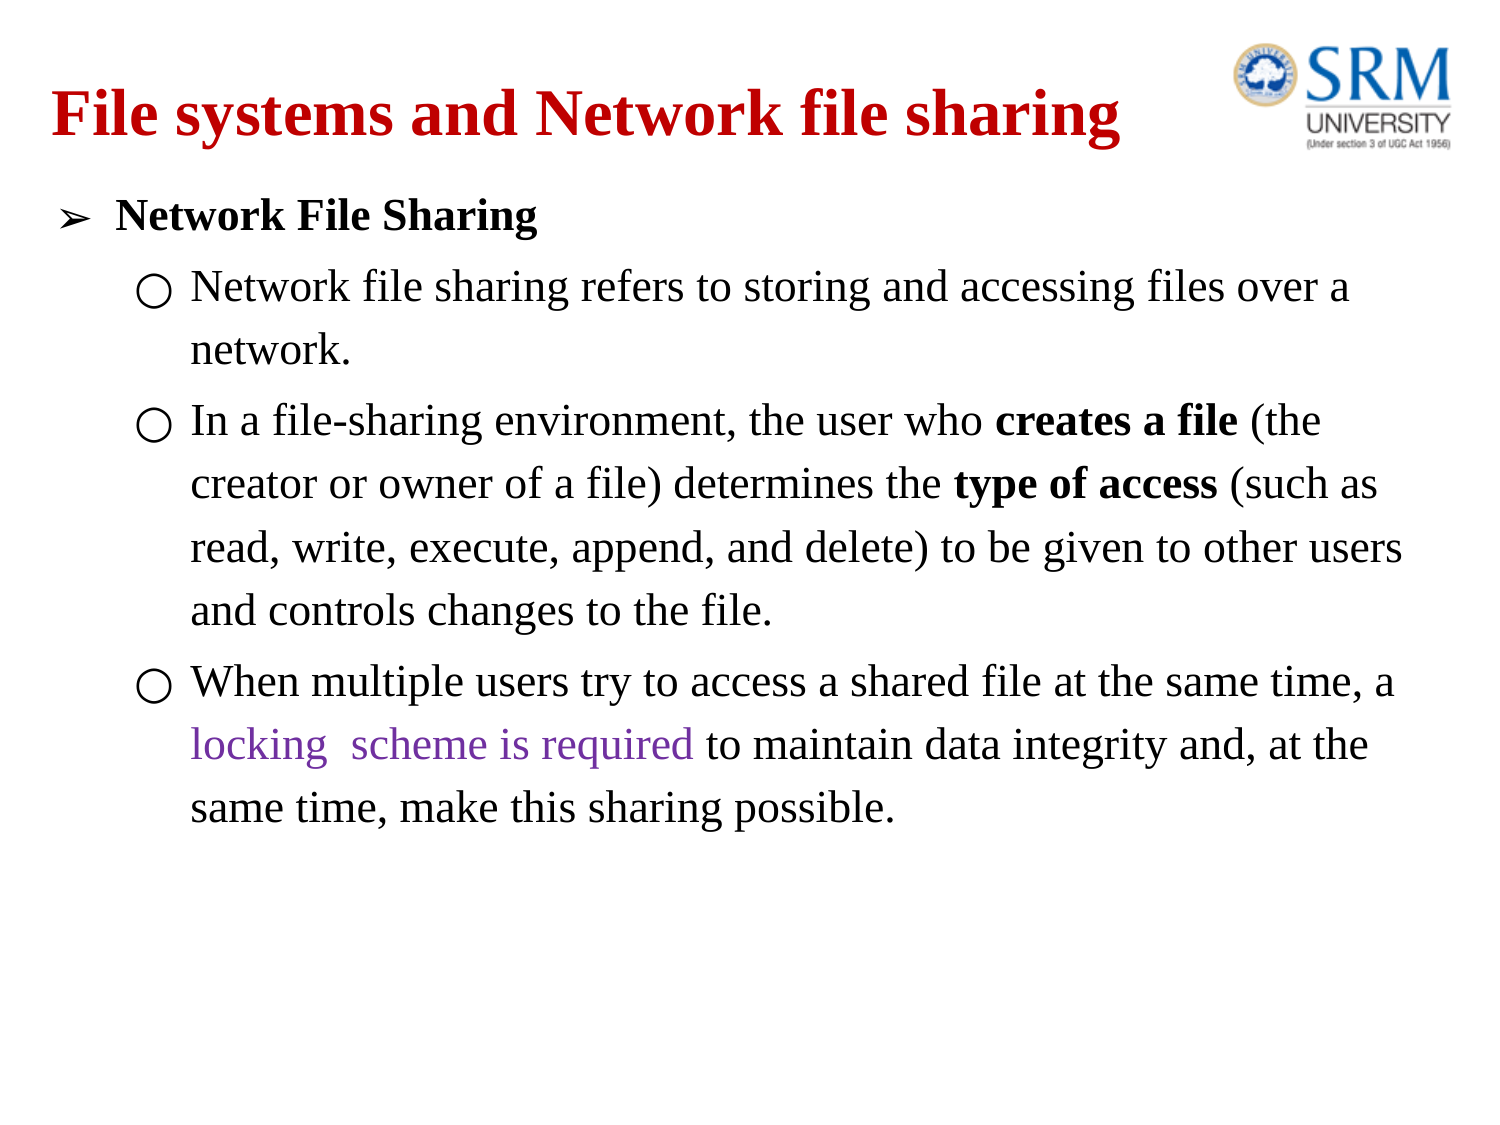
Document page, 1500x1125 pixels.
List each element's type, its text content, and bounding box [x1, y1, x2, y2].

list Network File Sharing Network file sharing refers to storing and accessing files over a network. In a file-sharing environment, the user who creates a file (the creator or owner of a file) determines the type of access (such as read, write, execute, append, and delete) to be given to other users and controls changes to the file. When multiple users try to access a shared file at the same time, a locking scheme is required to maintain data integrity and, at the same time, make this sharing possible. [40, 176, 1452, 1093]
picture [1224, 37, 1460, 157]
title File systems and Network file sharing [32, 24, 1142, 193]
